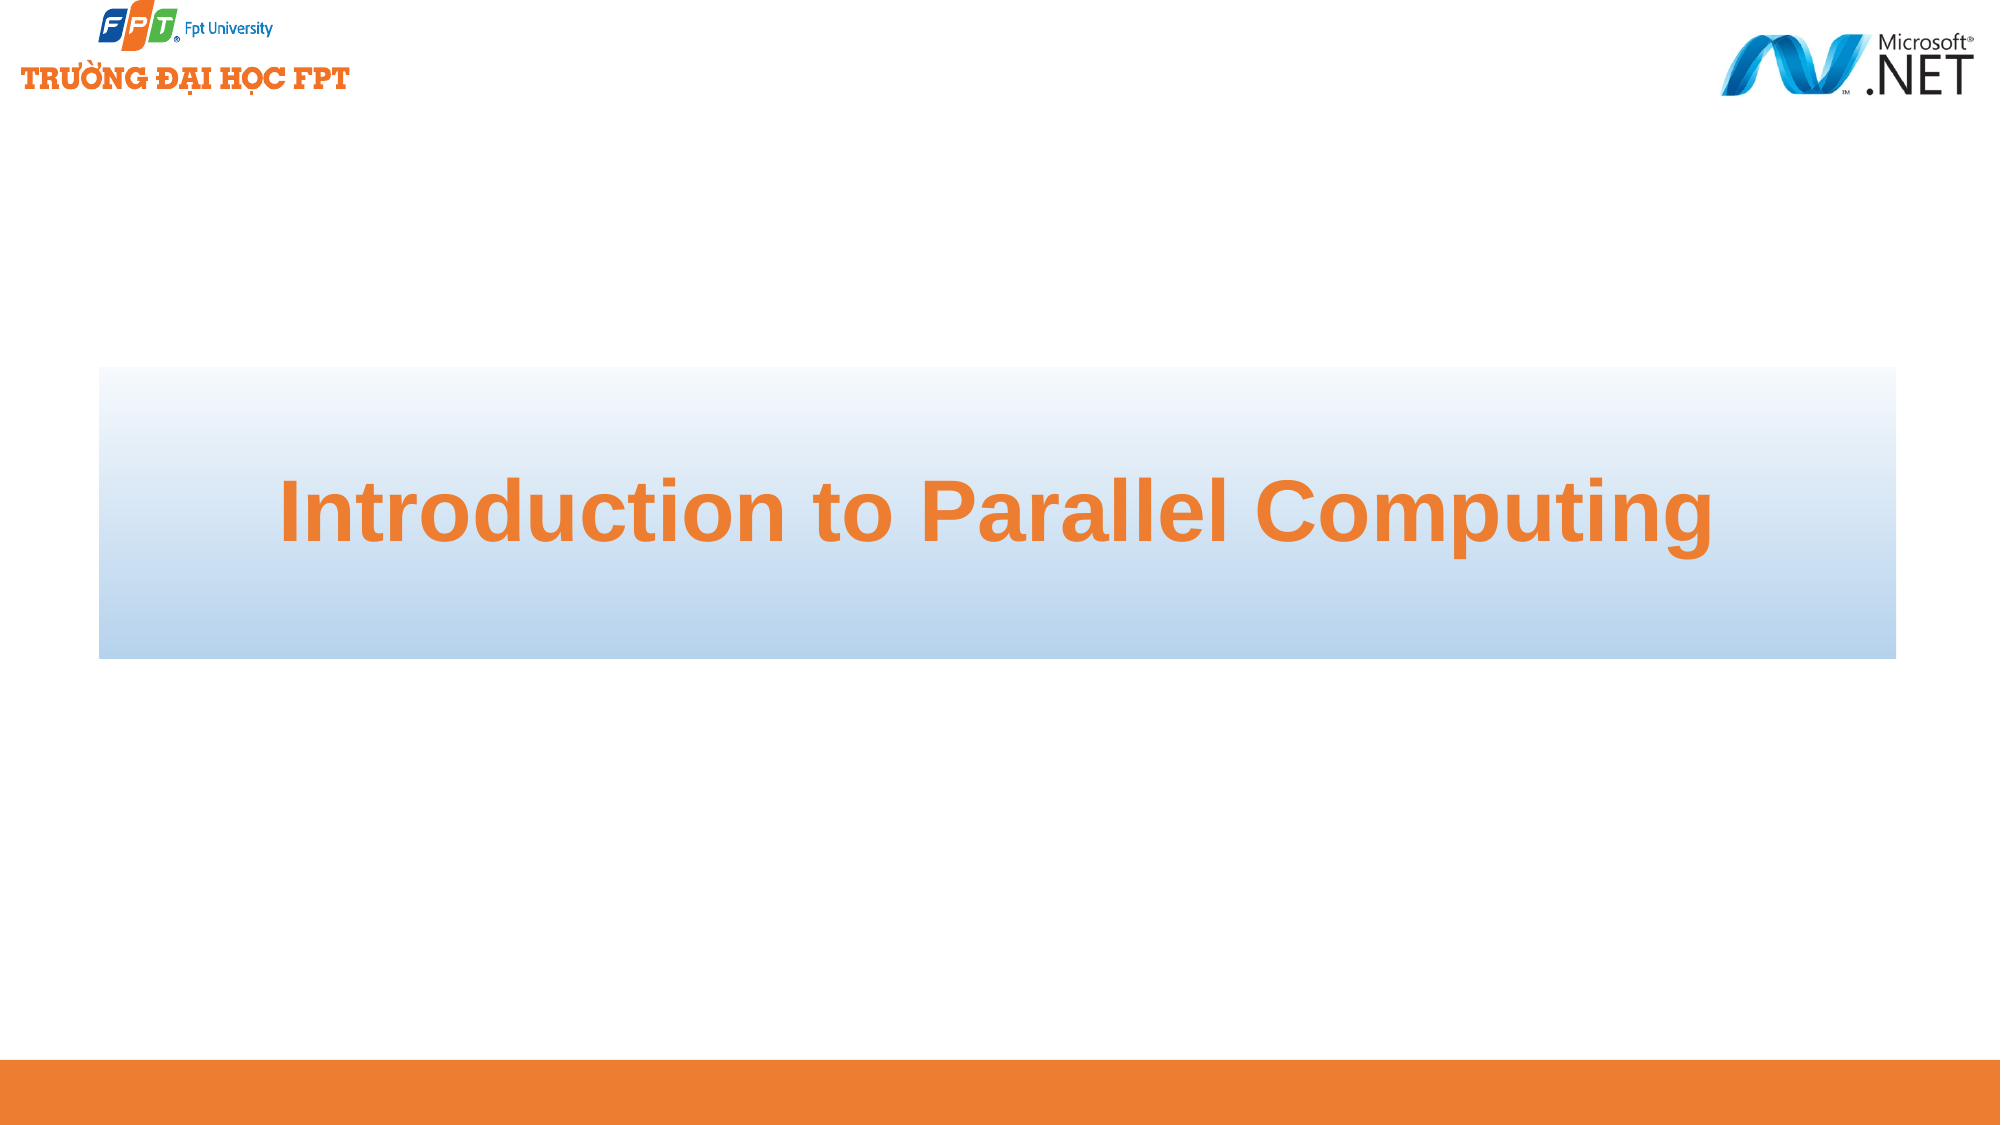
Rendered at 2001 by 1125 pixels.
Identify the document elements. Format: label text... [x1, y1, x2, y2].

picture [1685, 0, 2001, 129]
title Introduction to Parallel Computing [99, 367, 1897, 659]
